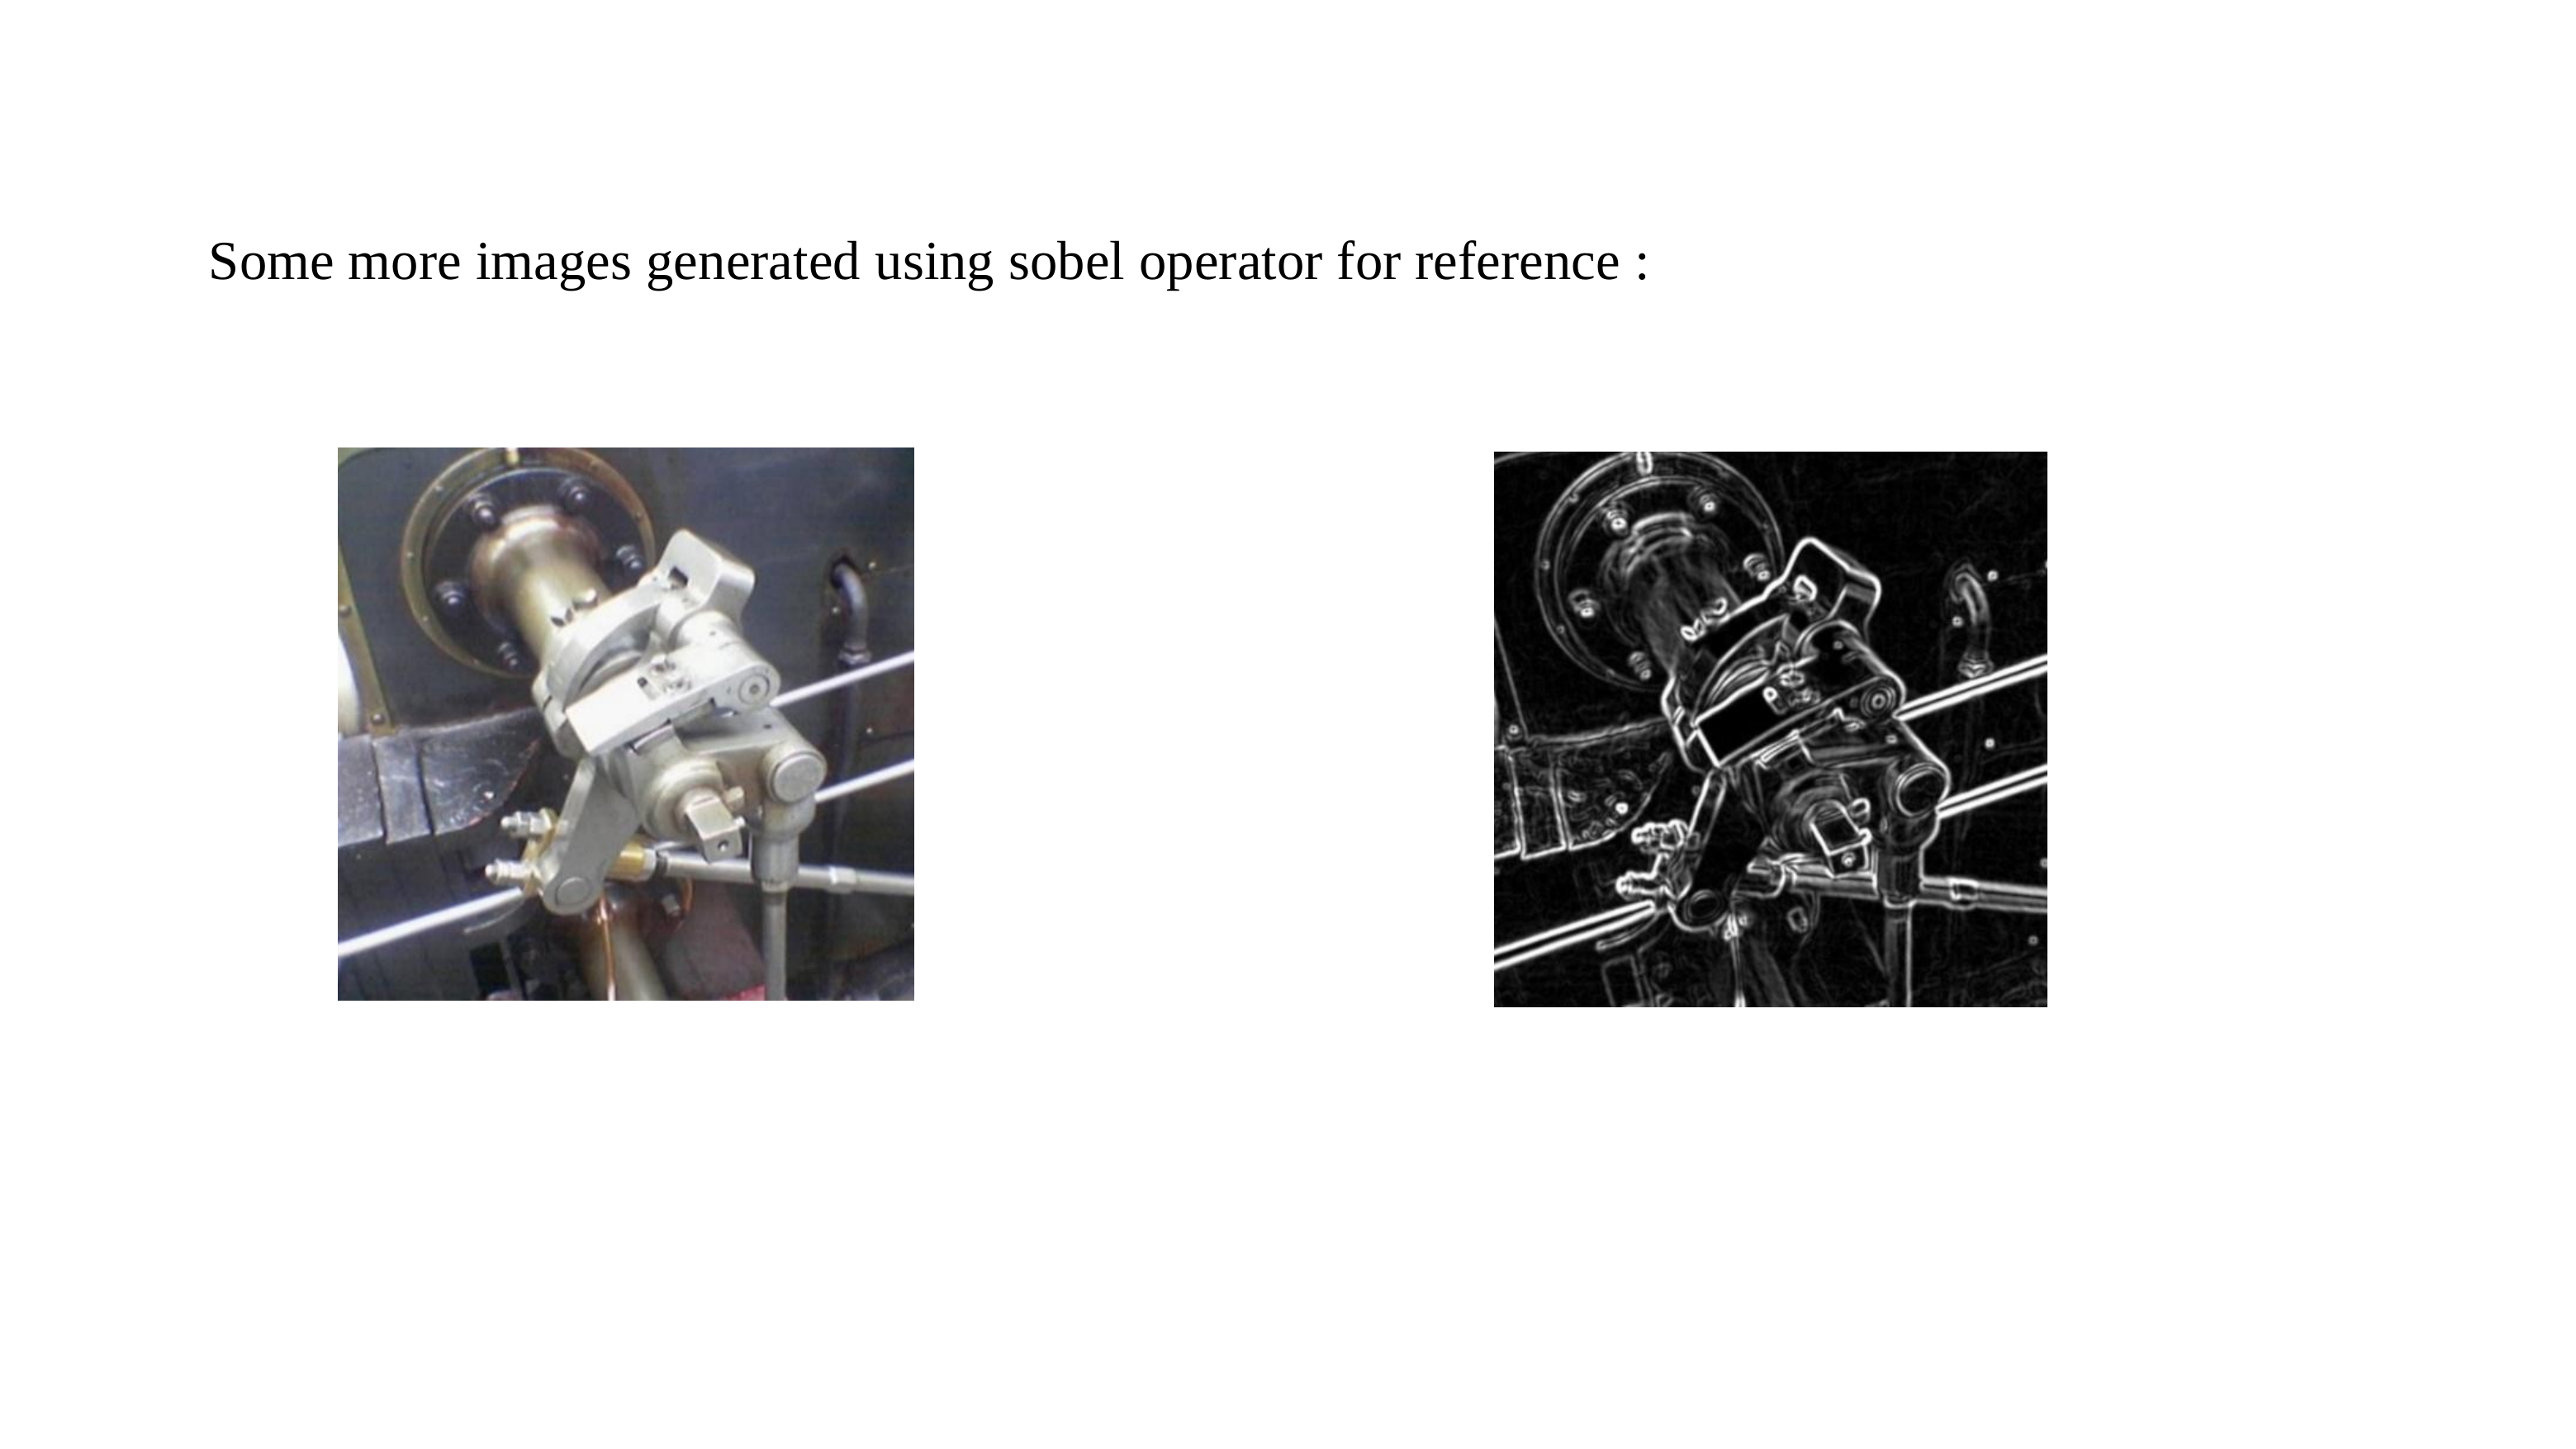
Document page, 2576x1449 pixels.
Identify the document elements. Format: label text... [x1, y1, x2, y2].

text_box Some more images generated using sobel operator for reference : [193, 218, 1856, 297]
picture [1494, 451, 2048, 1007]
picture [337, 447, 915, 1002]
